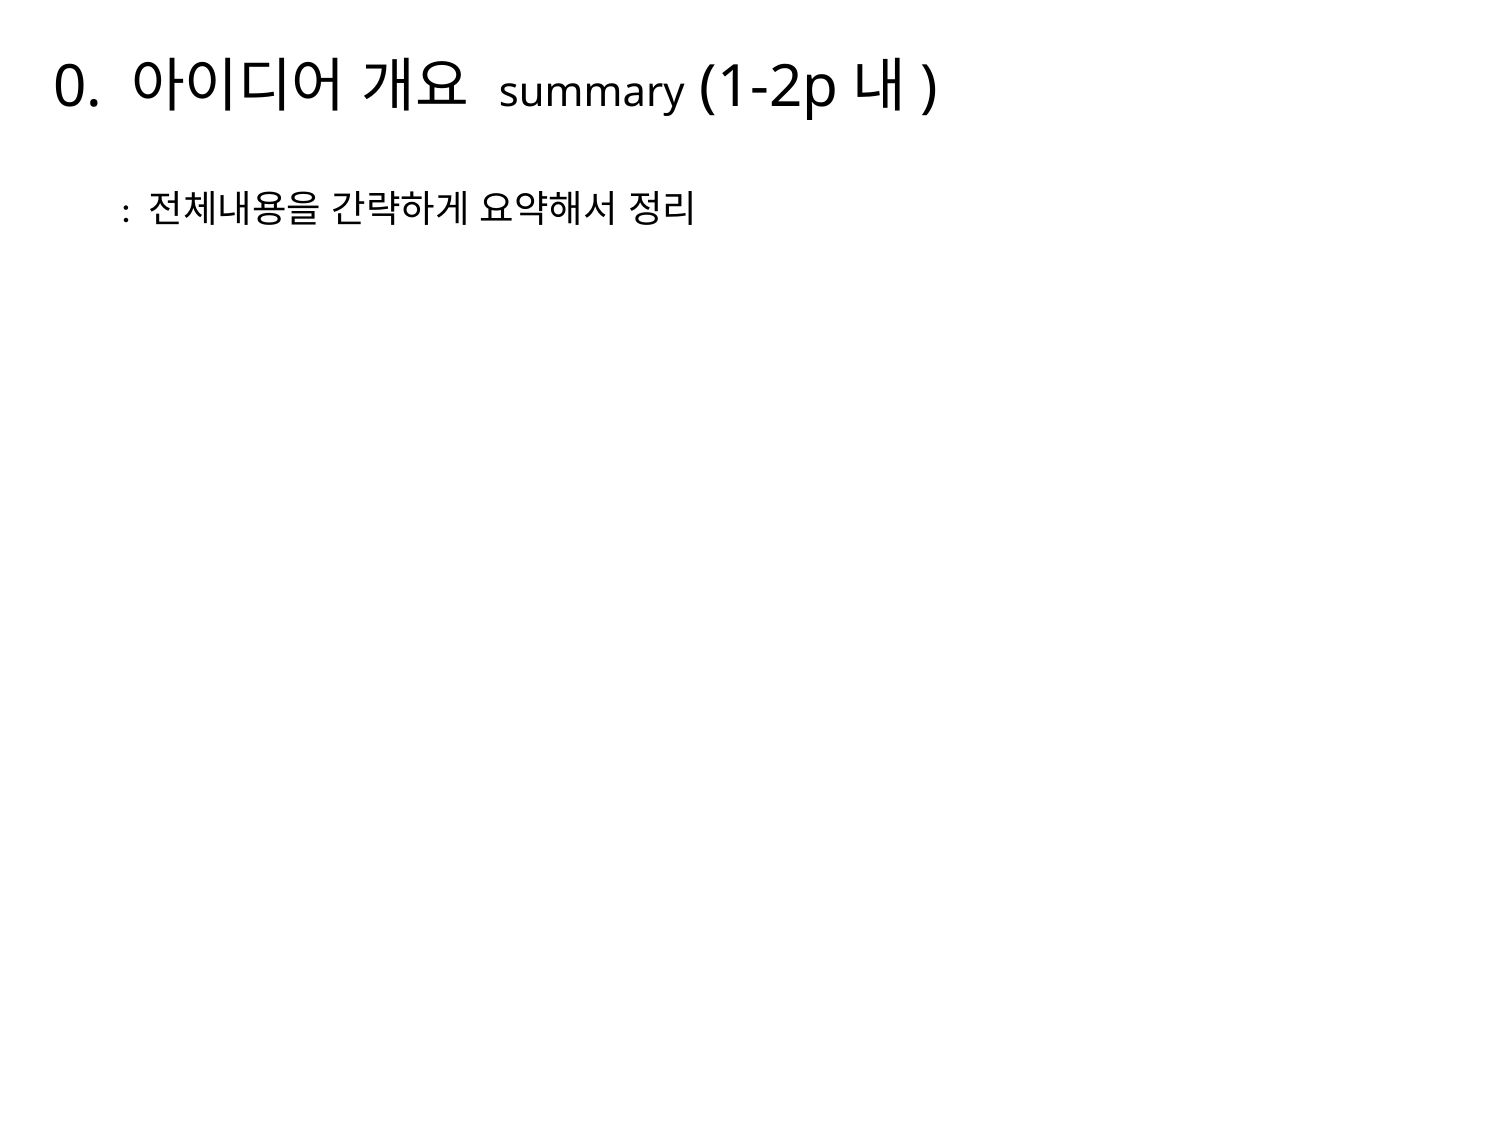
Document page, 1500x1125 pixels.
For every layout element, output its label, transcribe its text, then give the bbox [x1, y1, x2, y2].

text_box : 전체내용을 간략하게 요약해서 정리 [106, 177, 724, 238]
title 0. 아이디어 개요 summary (1-2p내) [38, 50, 1453, 126]
